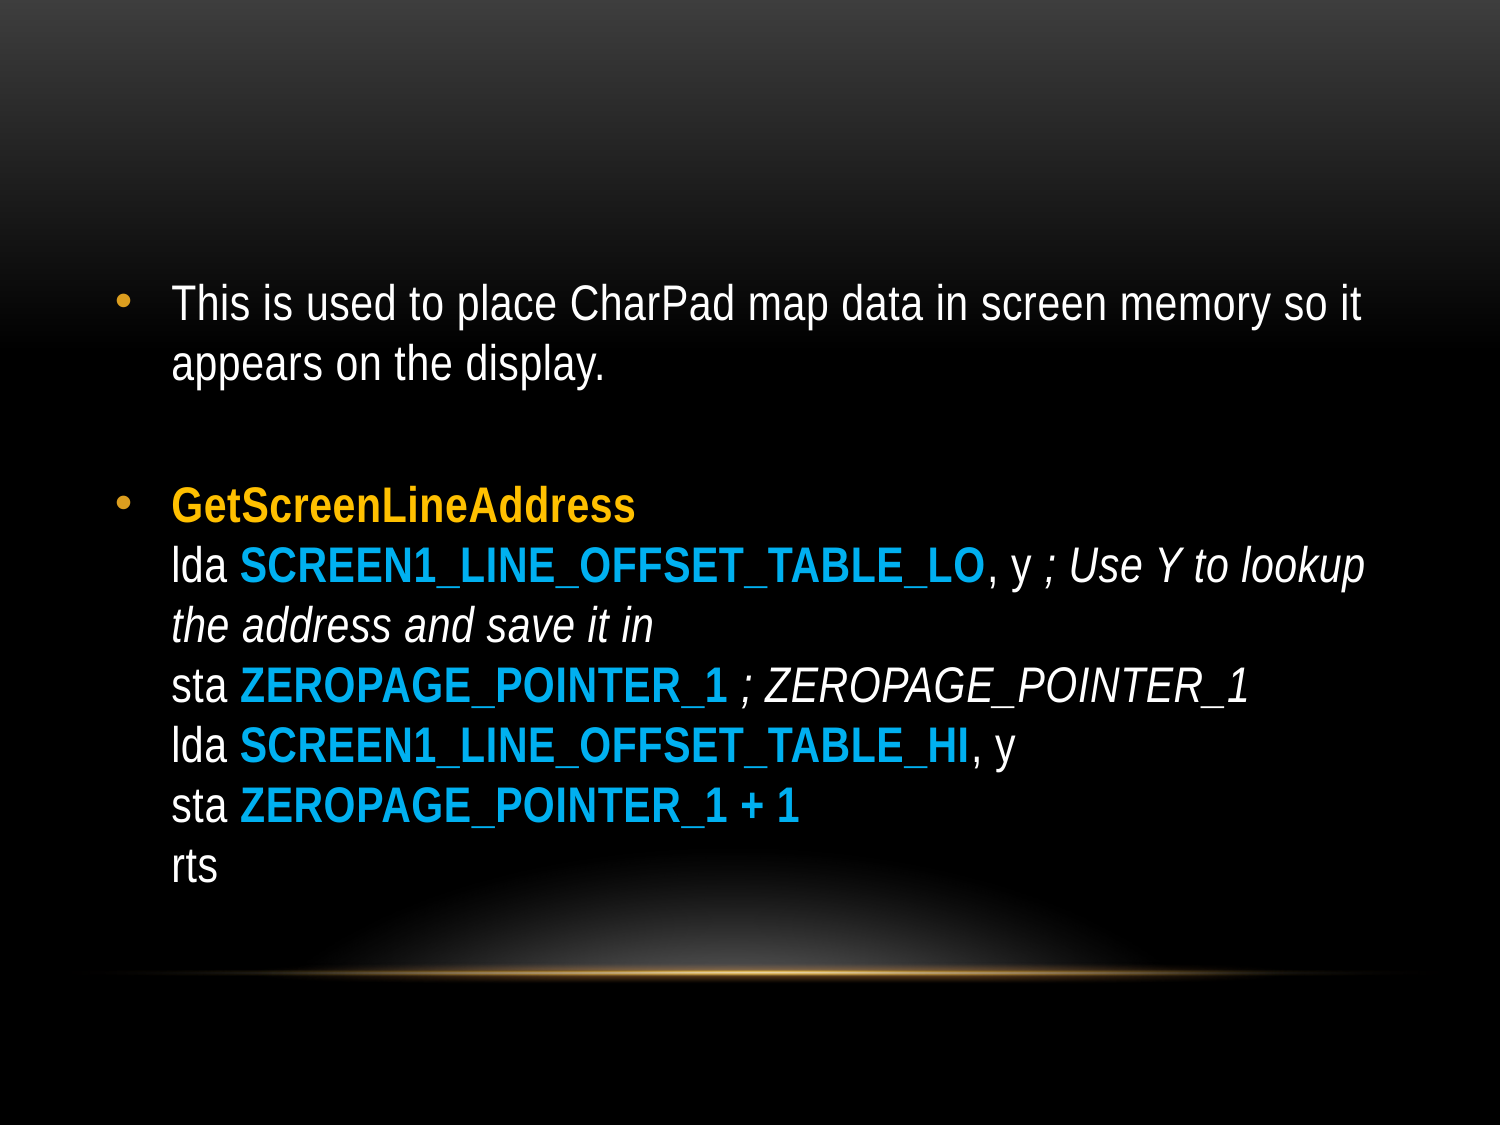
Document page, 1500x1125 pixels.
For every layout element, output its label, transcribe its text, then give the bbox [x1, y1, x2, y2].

list This is used to place CharPad map data in screen memory so it appears on the display. GetScreenLineAddress lda SCREEN1_LINE_OFFSET_TABLE_LO, y ; Use Y to lookup the address and save it in sta ZEROPAGE_POINTER_1 ; ZEROPAGE_POINTER_1 lda SCREEN1_LINE_OFFSET_TABLE_HI, y sta ZEROPAGE_POINTER_1 + 1 rts [99, 262, 1400, 938]
picture [0, 0, 1500, 1125]
